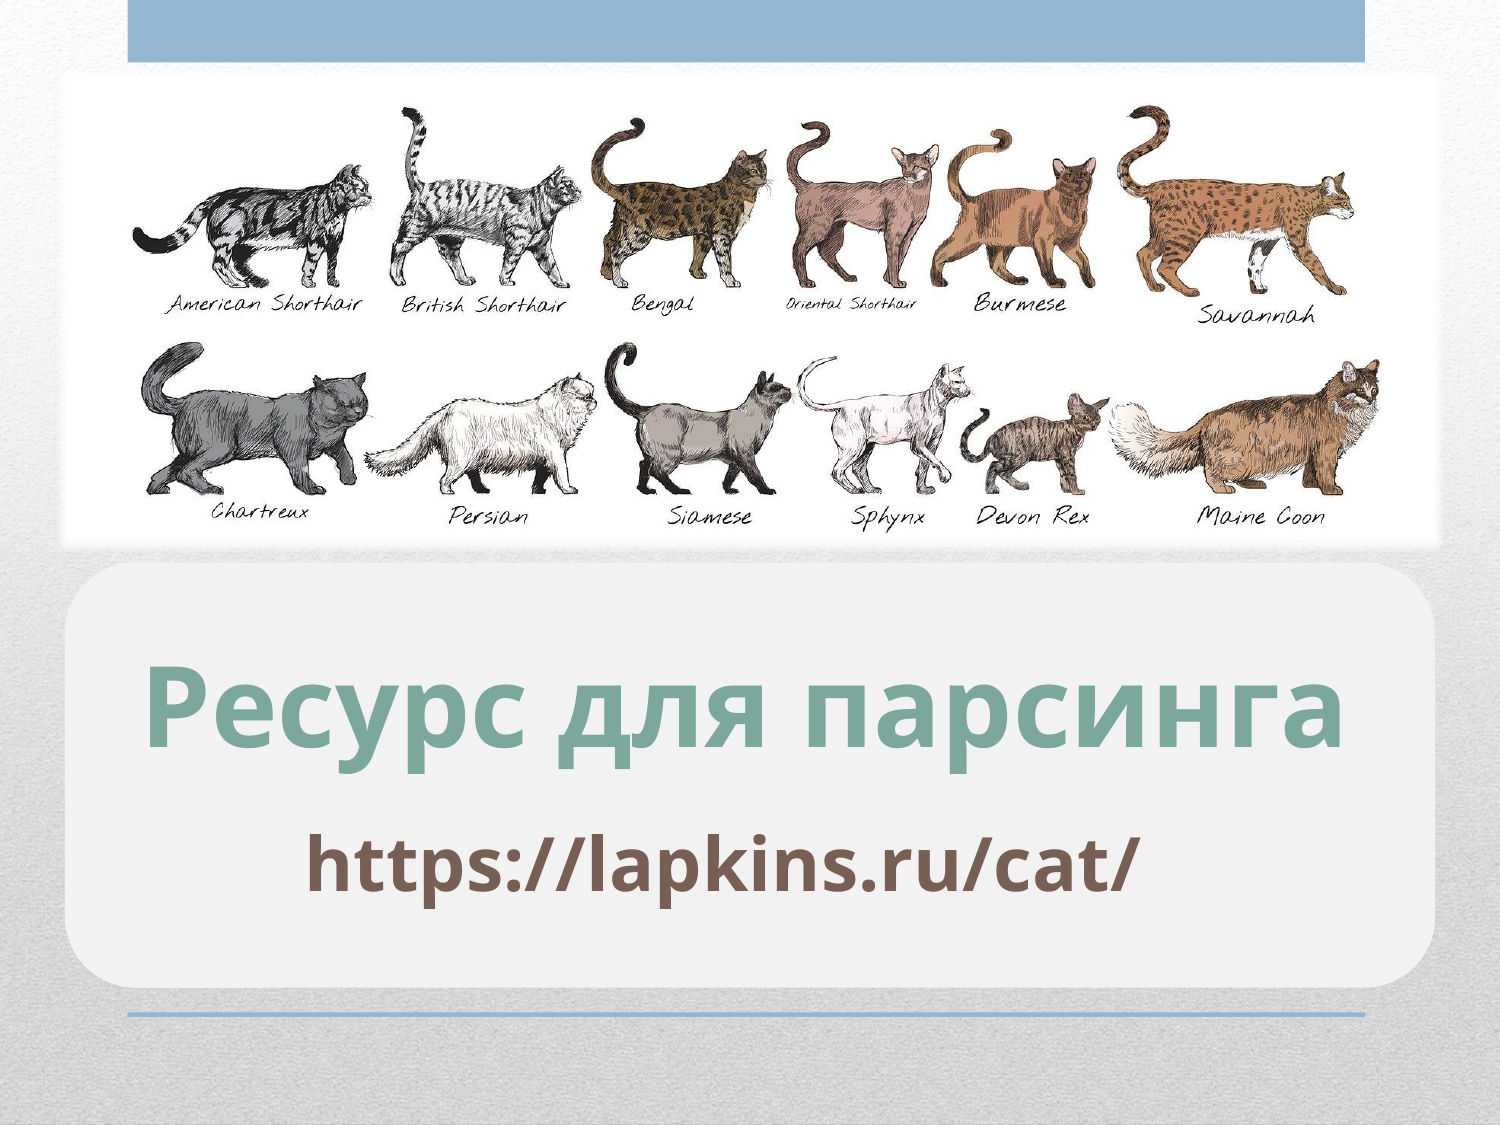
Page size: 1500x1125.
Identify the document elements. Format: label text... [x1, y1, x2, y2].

picture [65, 77, 1436, 540]
list https://lapkins.ru/cat/ [128, 808, 1318, 917]
text_box [63, 560, 1437, 990]
title Ресурс для парсинга [124, 633, 1365, 778]
